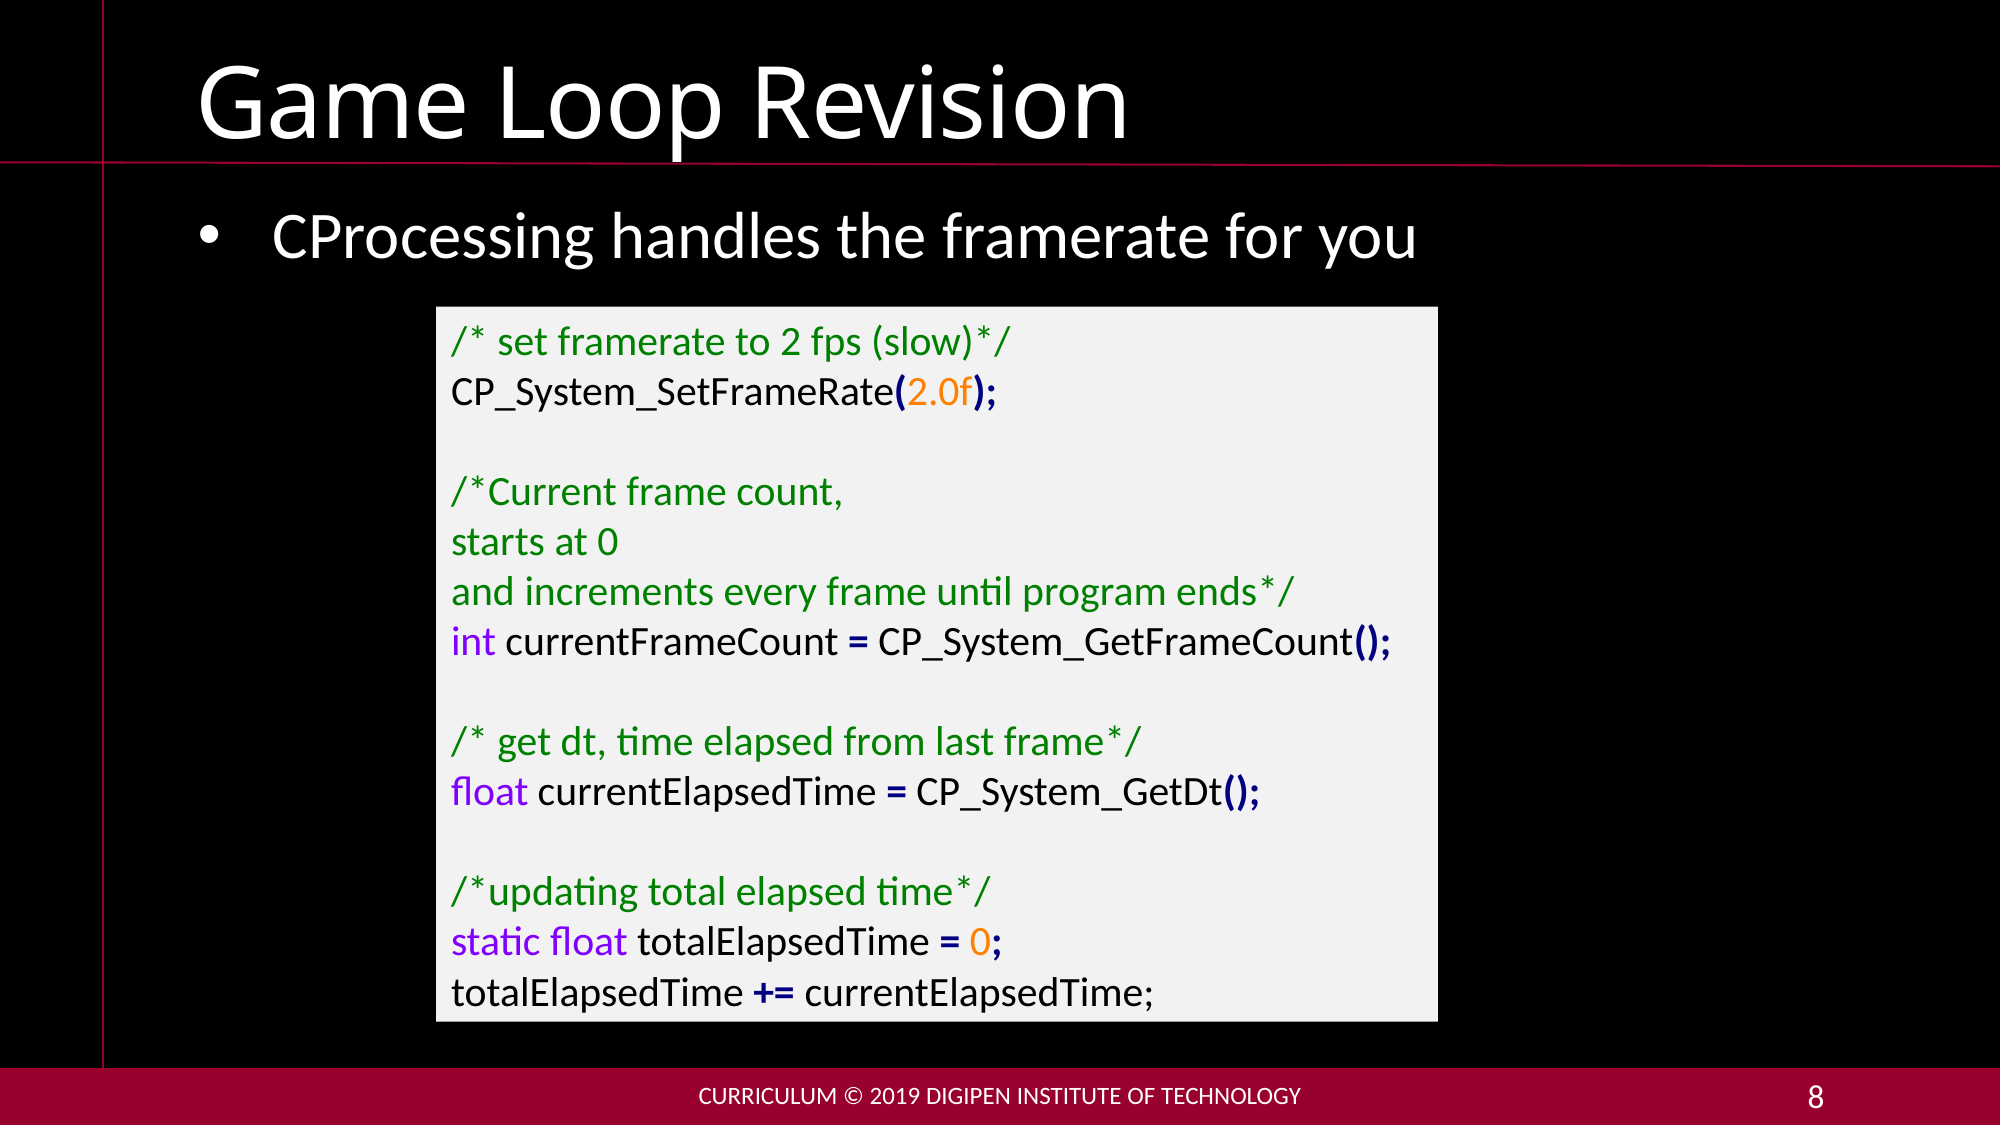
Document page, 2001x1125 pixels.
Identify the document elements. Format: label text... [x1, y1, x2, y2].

list CProcessing handles the framerate for you [180, 193, 1830, 1040]
text_box /* set framerate to 2 fps (slow)*/ CP_System_SetFrameRate(2.0f); /*Current frame count, starts at 0 and increments every frame until program ends*/ int currentFrameCount = CP_System_GetFrameCount(); /* get dt, time elapsed from last frame*/ float currentElapsedTime = CP_System_GetDt(); /*updating total elapsed time*/ static float totalElapsedTime = 0; totalElapsedTime += currentElapsedTime; [436, 306, 1438, 1022]
title Game Loop Revision [180, 24, 1830, 167]
slide_number 8 [1624, 1064, 1840, 1125]
footer Curriculum © 2019 DigiPen Institute of Technology [604, 1064, 1396, 1125]
